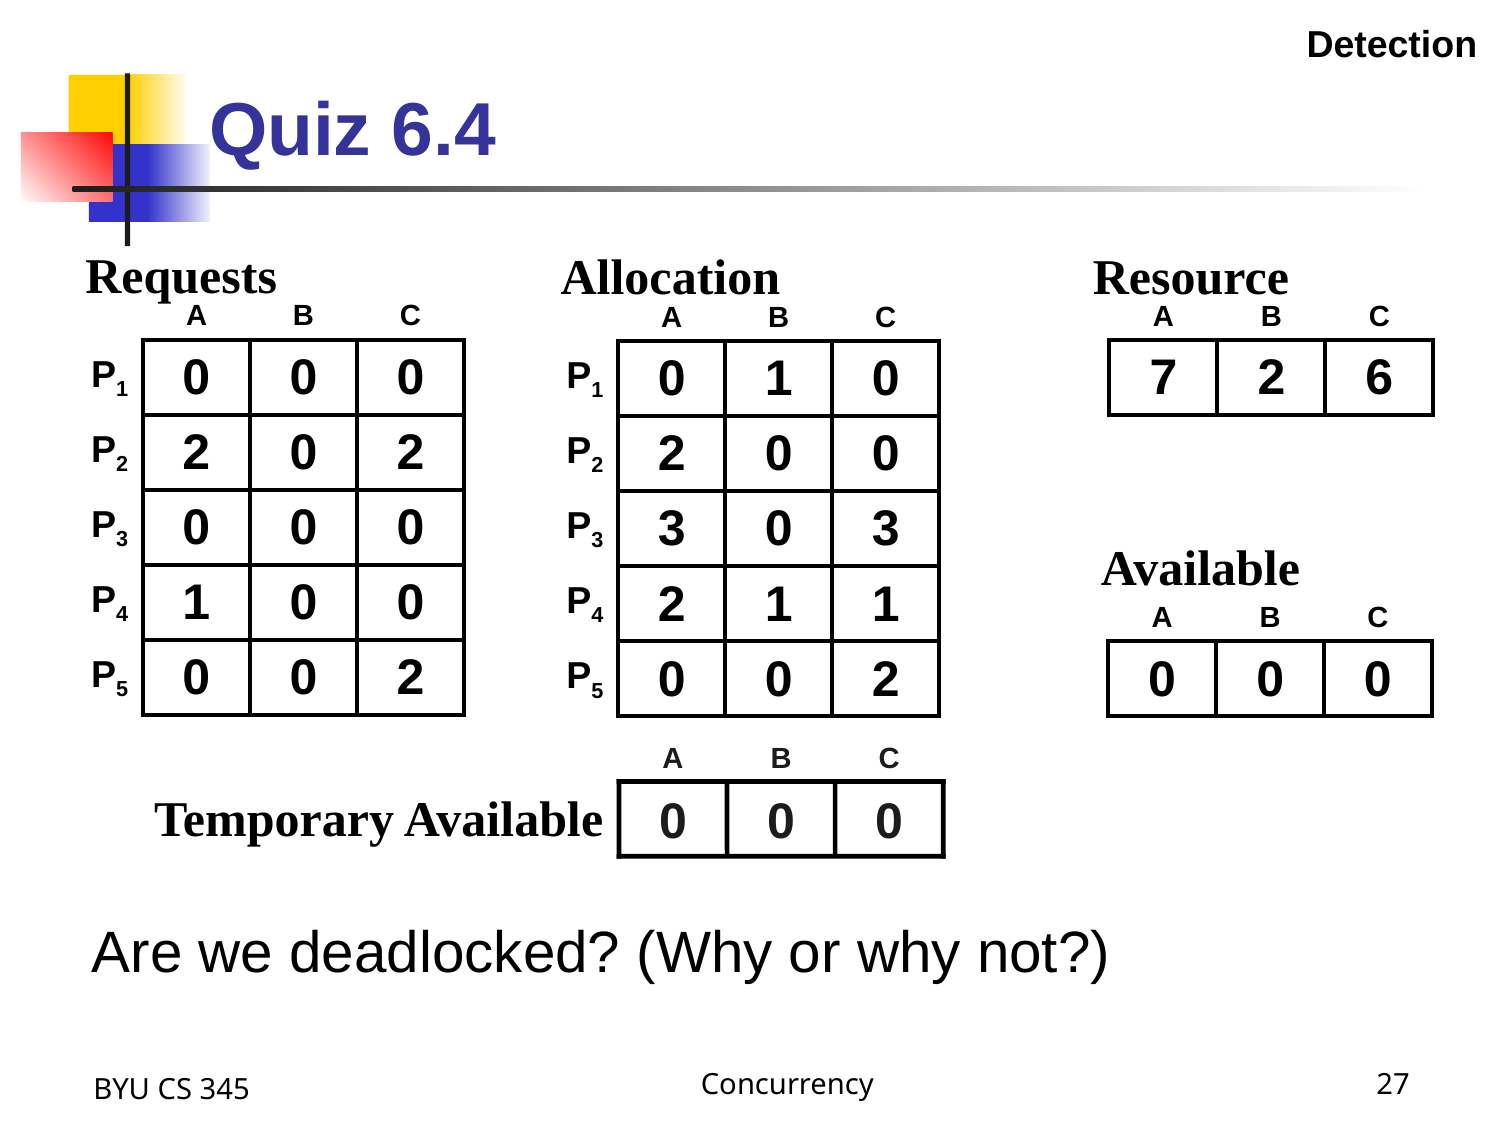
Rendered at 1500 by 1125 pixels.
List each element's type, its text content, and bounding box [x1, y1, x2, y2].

table_cell 0 [252, 417, 355, 488]
table_cell 1 [727, 343, 830, 414]
table_cell 0 [727, 493, 830, 564]
table_cell P2 [511, 416, 616, 491]
table_cell 2 [359, 642, 462, 713]
table_cell 0 [1326, 643, 1430, 714]
table_cell 3 [834, 493, 937, 564]
table_header A [1108, 603, 1216, 639]
table_cell 2 [620, 418, 723, 489]
footer Concurrency [549, 1037, 1025, 1113]
table_cell P4 [36, 565, 141, 640]
table_cell 0 [359, 492, 462, 563]
table_header C [832, 268, 939, 339]
table_header A [1109, 272, 1217, 338]
table_cell 2 [359, 417, 462, 488]
table_header B [1216, 603, 1324, 639]
table_cell 1 [834, 568, 937, 639]
text_box Available [1086, 527, 1346, 603]
table_cell P5 [511, 641, 616, 716]
table_header A [618, 313, 725, 339]
table_cell P4 [511, 566, 616, 641]
table_header B [1217, 272, 1325, 338]
table_header B [725, 313, 832, 339]
table_cell 0 [620, 343, 723, 414]
table_cell 0 [252, 492, 355, 563]
table_header C [1325, 272, 1433, 338]
table_cell P3 [511, 491, 616, 566]
slide_number 27 [1112, 1037, 1425, 1113]
table_cell P1 [511, 341, 616, 416]
table_header A [143, 311, 250, 338]
table_header C [357, 267, 464, 338]
table_cell 0 [252, 342, 355, 413]
text_box Detection [1061, 12, 1493, 73]
table_cell 0 [1110, 643, 1214, 714]
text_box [101, 718, 944, 857]
table_cell 6 [1327, 342, 1431, 413]
table_header C [1324, 573, 1432, 639]
table_cell 0 [359, 342, 462, 413]
table_cell 0 [145, 342, 248, 413]
table_header [511, 268, 618, 341]
table_cell 3 [620, 493, 723, 564]
table_header [36, 267, 143, 340]
table_cell 0 [145, 642, 248, 713]
table_cell 0 [727, 418, 830, 489]
table_cell 2 [1219, 342, 1323, 413]
table_cell P1 [36, 340, 141, 415]
table_cell 0 [252, 642, 355, 713]
table_cell 7 [1111, 342, 1215, 413]
table_cell 0 [727, 643, 830, 714]
table_cell 0 [620, 643, 723, 714]
table_cell 1 [727, 568, 830, 639]
table_cell 2 [145, 417, 248, 488]
table_cell 0 [145, 492, 248, 563]
table_cell 0 [834, 343, 937, 414]
table_cell 0 [252, 567, 355, 638]
table_cell 2 [834, 643, 937, 714]
table_cell P2 [36, 415, 141, 490]
text_box Allocation [545, 237, 833, 313]
text_box Requests [70, 236, 300, 311]
table_header B [250, 267, 357, 338]
text_box Resource [1044, 237, 1304, 313]
table_cell P5 [36, 640, 141, 715]
title Quiz 6.4 [193, 64, 1369, 178]
table_cell 2 [620, 568, 723, 639]
table_cell 0 [1218, 643, 1322, 714]
table_cell 0 [834, 418, 937, 489]
table_cell 1 [145, 567, 248, 638]
table_cell 0 [359, 567, 462, 638]
table_cell P3 [36, 490, 141, 565]
list Are we deadlocked? (Why or why not?) [76, 906, 1393, 1012]
slide_number BYU CS 345 [78, 1037, 391, 1113]
